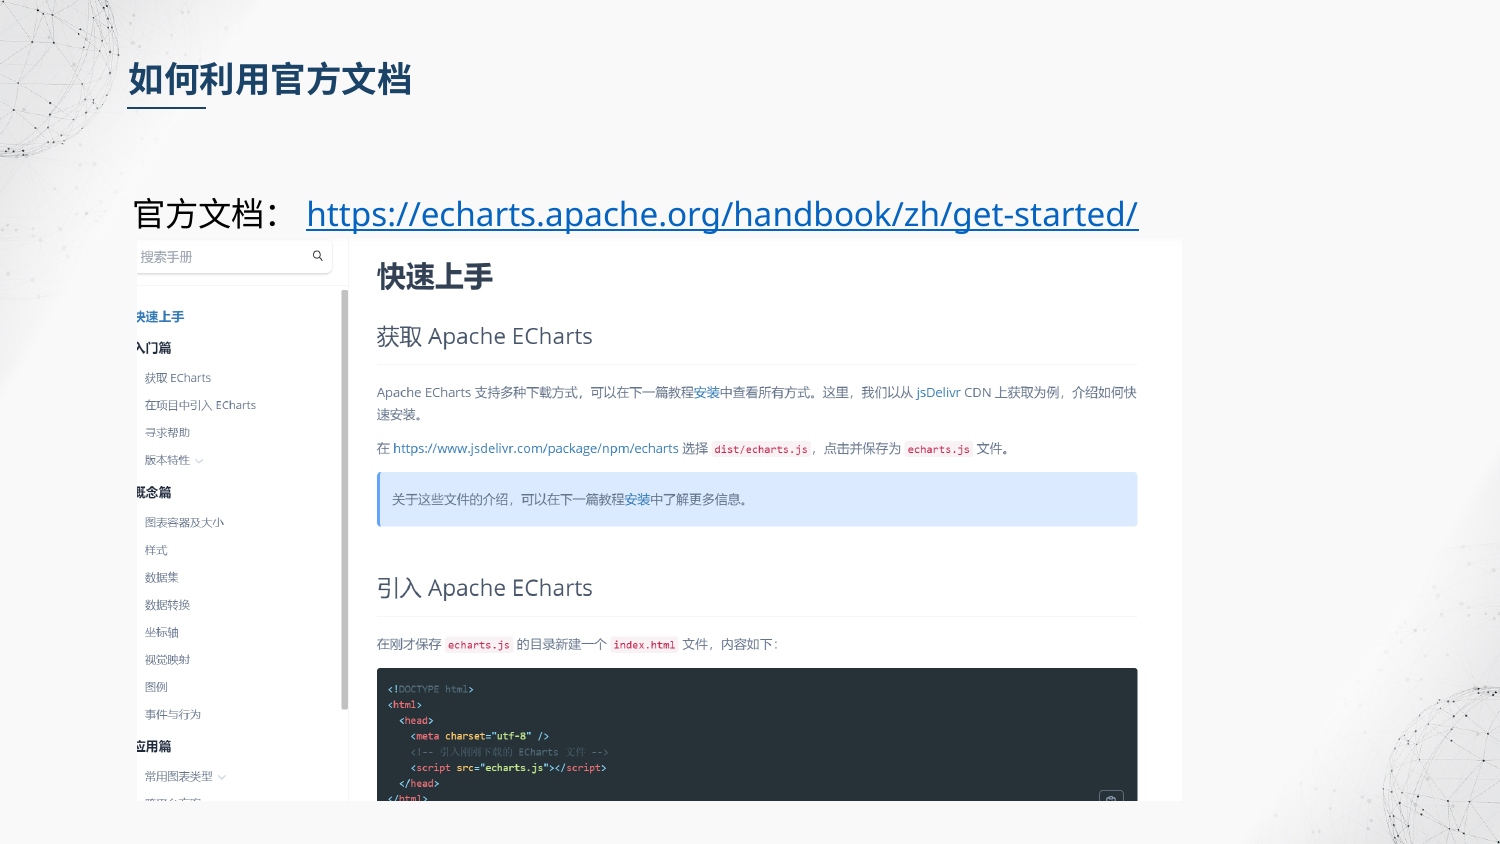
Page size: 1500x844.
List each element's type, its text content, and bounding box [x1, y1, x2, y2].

picture [0, 0, 1500, 844]
text_box 如何利用官方文档 [117, 51, 1419, 106]
text_box 官方文档：https://echarts.apache.org/handbook/zh/get-started/ [117, 162, 1394, 306]
